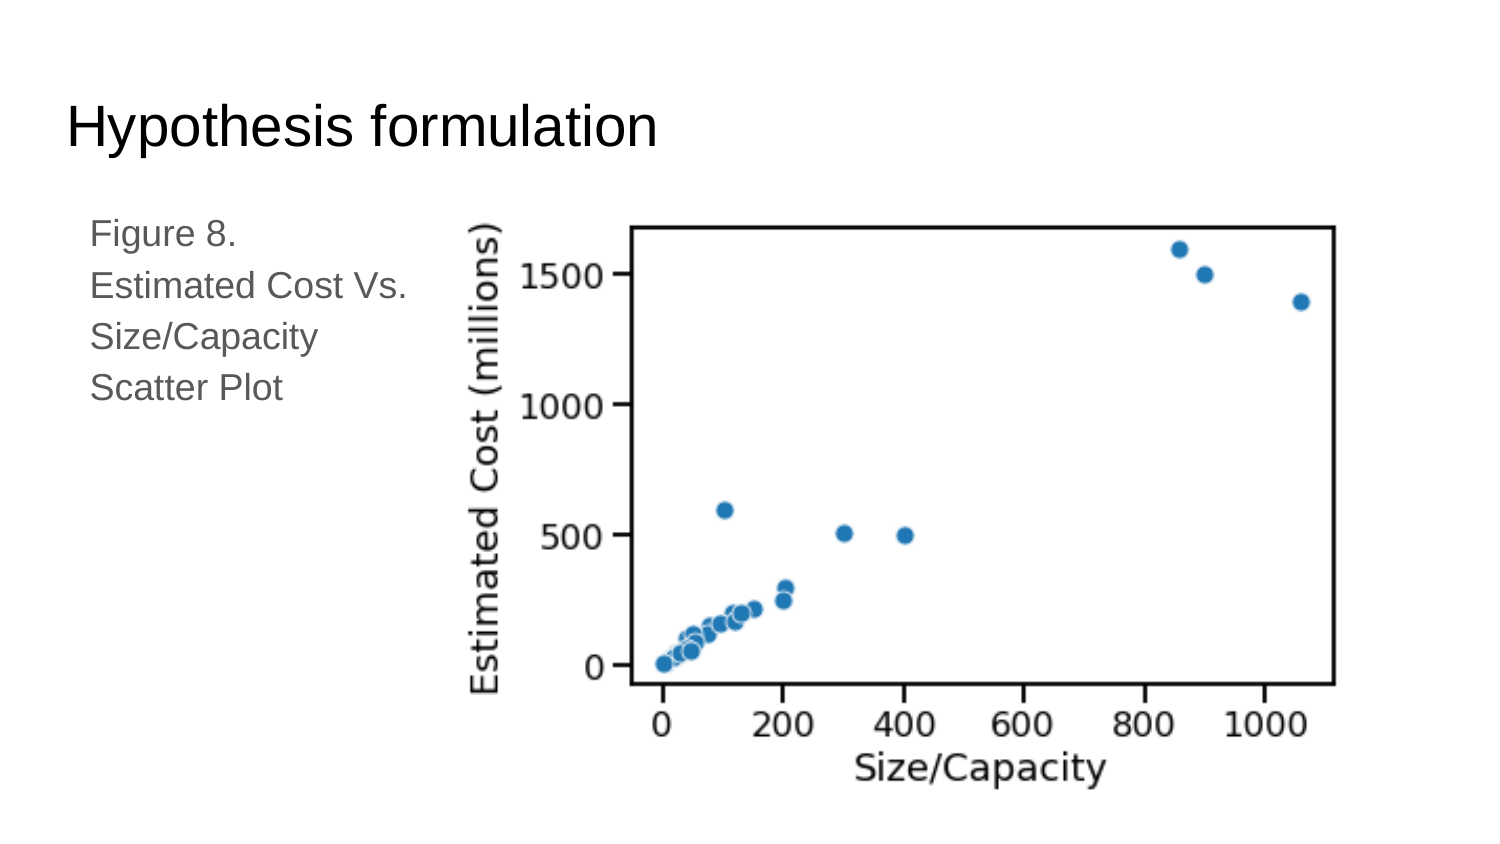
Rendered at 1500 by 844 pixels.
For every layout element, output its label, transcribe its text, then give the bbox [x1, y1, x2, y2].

title Hypothesis formulation [51, 72, 1449, 167]
picture [452, 207, 1349, 796]
list Figure 8. Estimated Cost Vs. Size/Capacity Scatter Plot [55, 187, 1454, 749]
